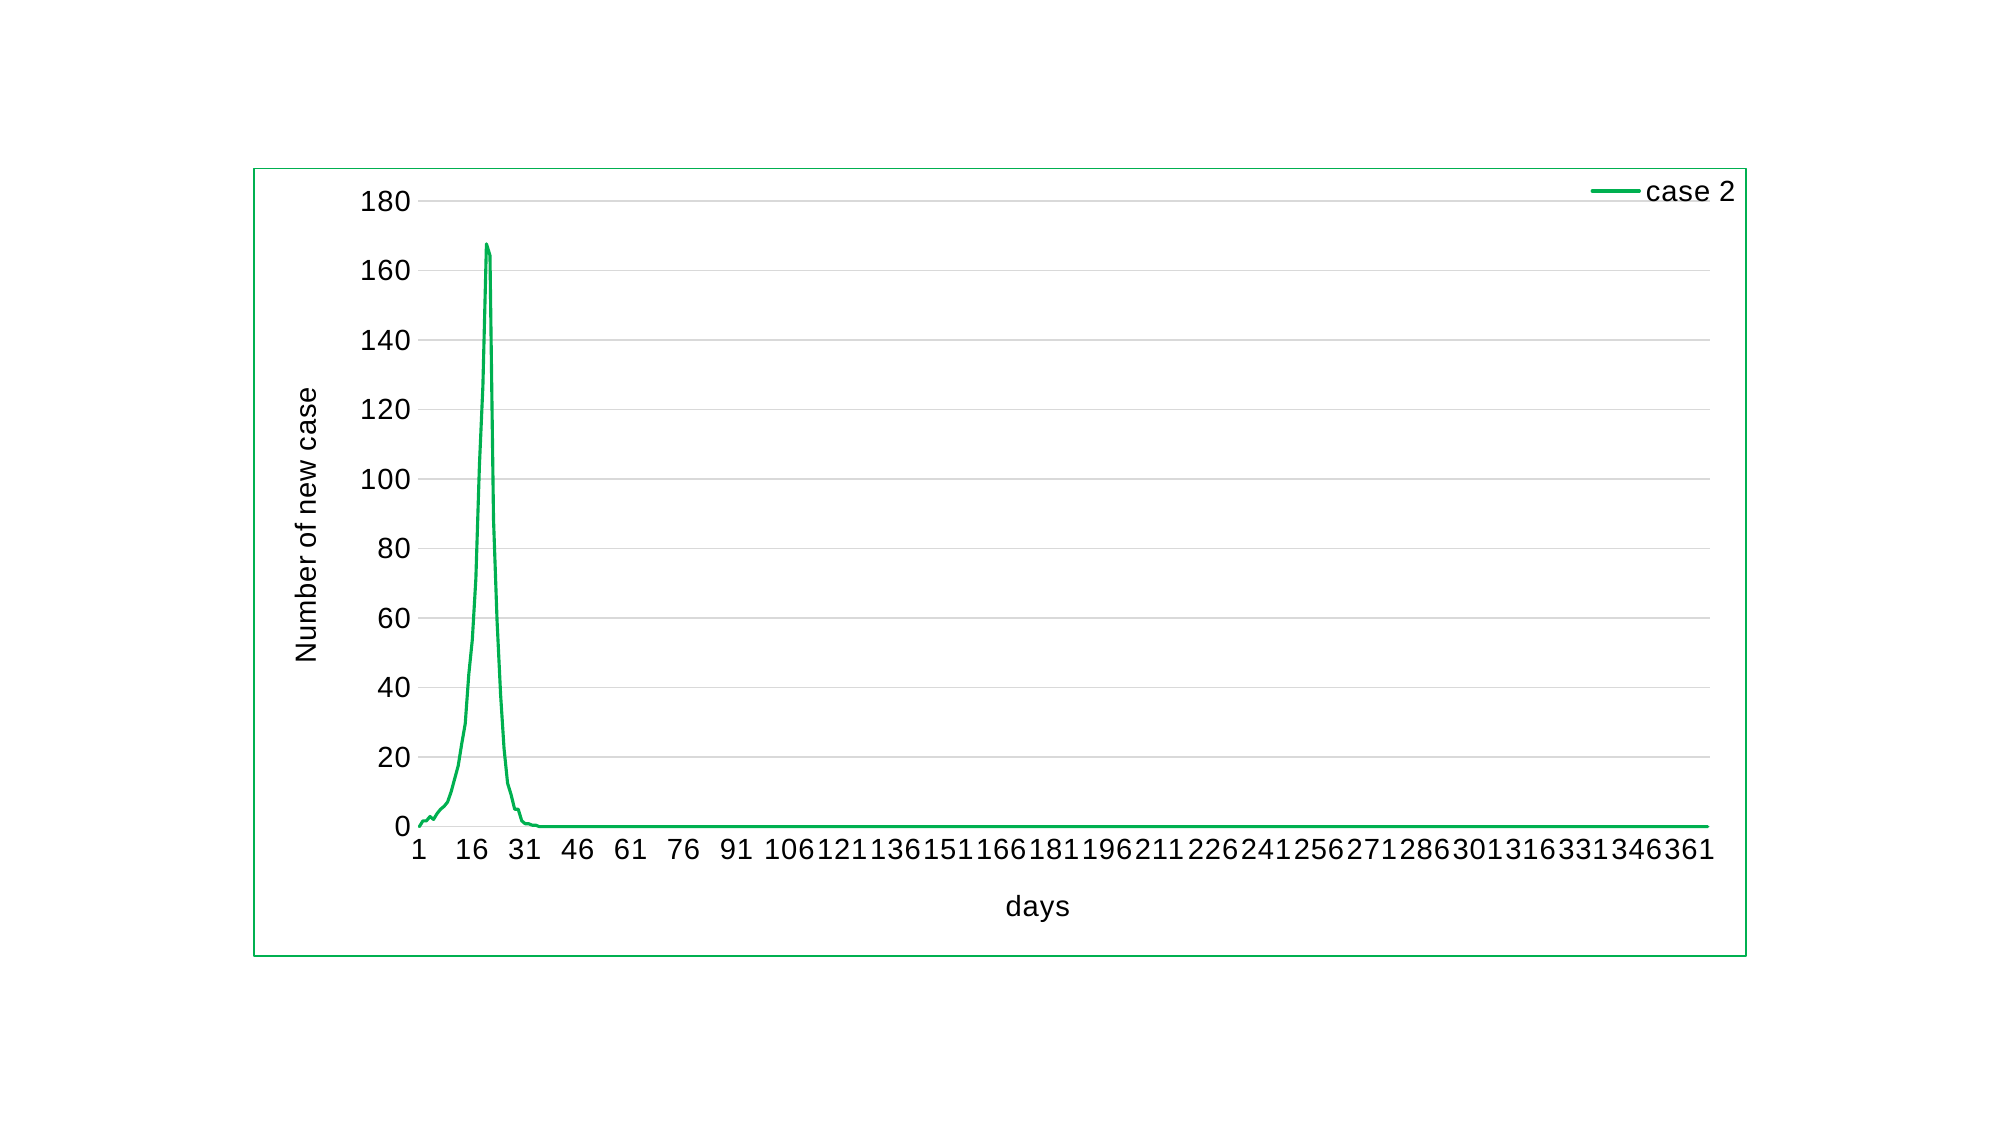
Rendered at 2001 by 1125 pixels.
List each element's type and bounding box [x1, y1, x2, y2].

chart [253, 167, 1747, 957]
